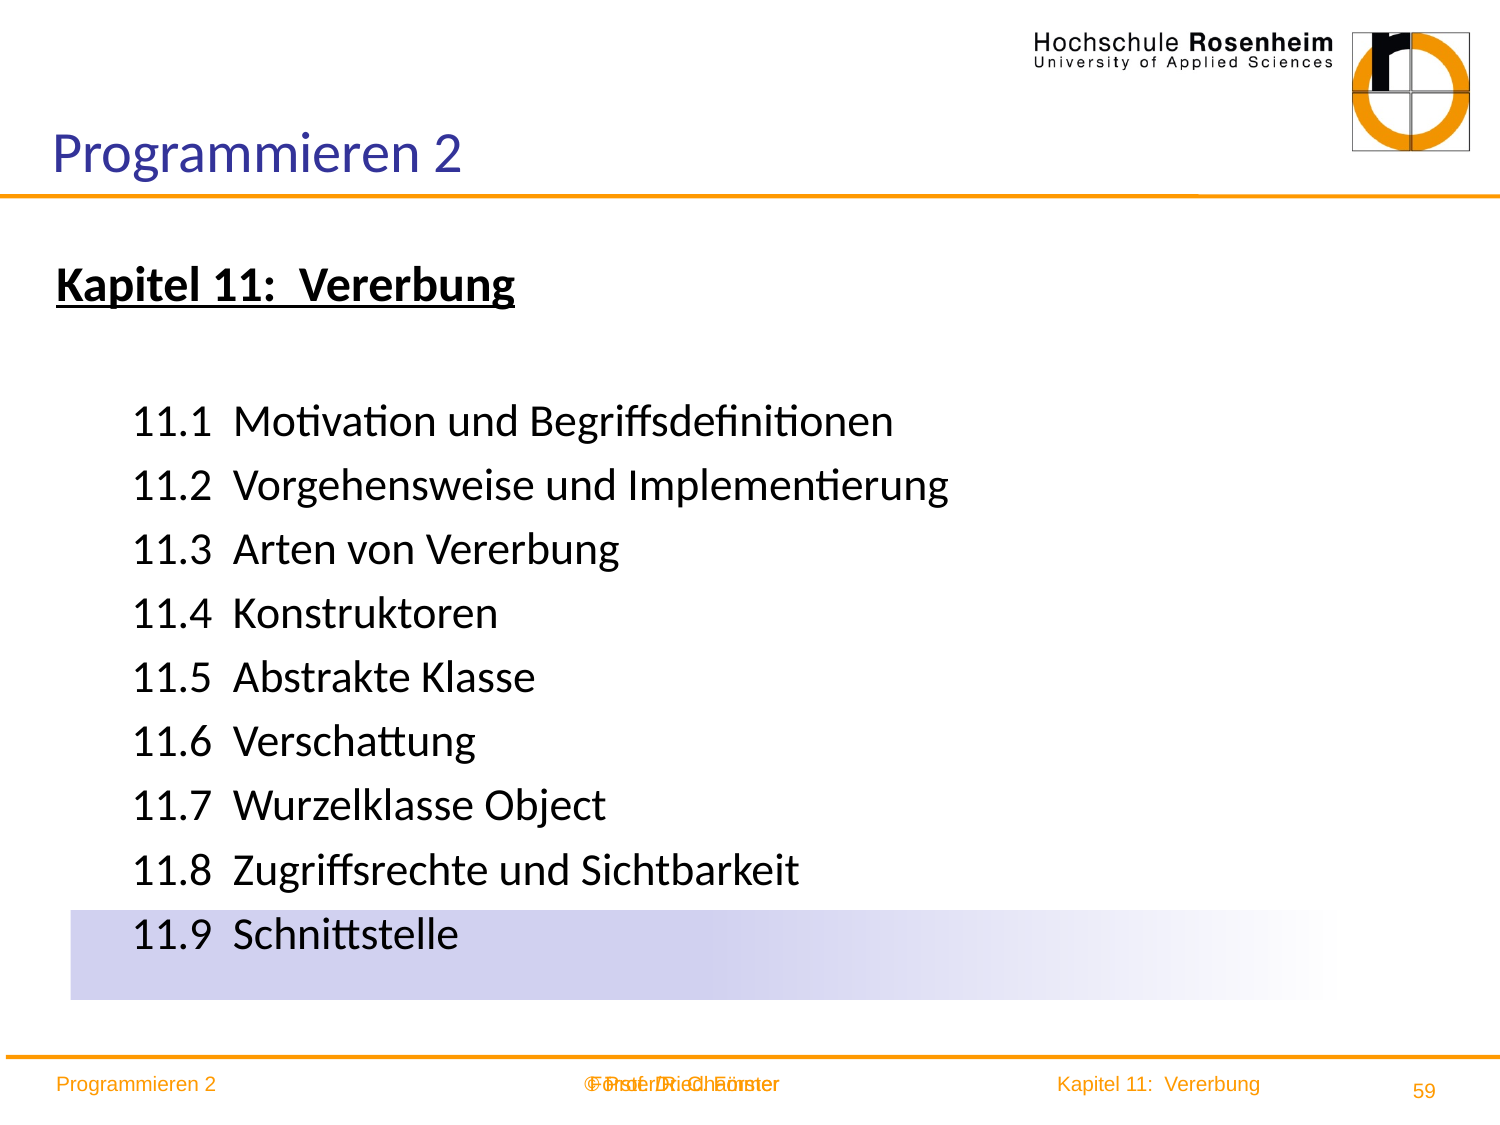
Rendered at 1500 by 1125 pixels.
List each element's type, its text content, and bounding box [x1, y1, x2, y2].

title Programmieren 2 [52, 45, 940, 185]
picture [1033, 31, 1471, 153]
list Kapitel 11: Vererbung 11.1 Motivation und Begriffsdefinitionen 11.2 Vorgehensweise und Implementierung 11.3 Arten von Vererbung 11.4 Konstruktoren 11.5 Abstrakte Klasse 11.6 Verschattung 11.7 Wurzelklasse Object 11.8 Zugriffsrechte und Sichtbarkeit 11.9 Schnittstelle [41, 243, 1470, 1059]
text_box © Prof. Dr. C. Förster [561, 1062, 786, 1118]
